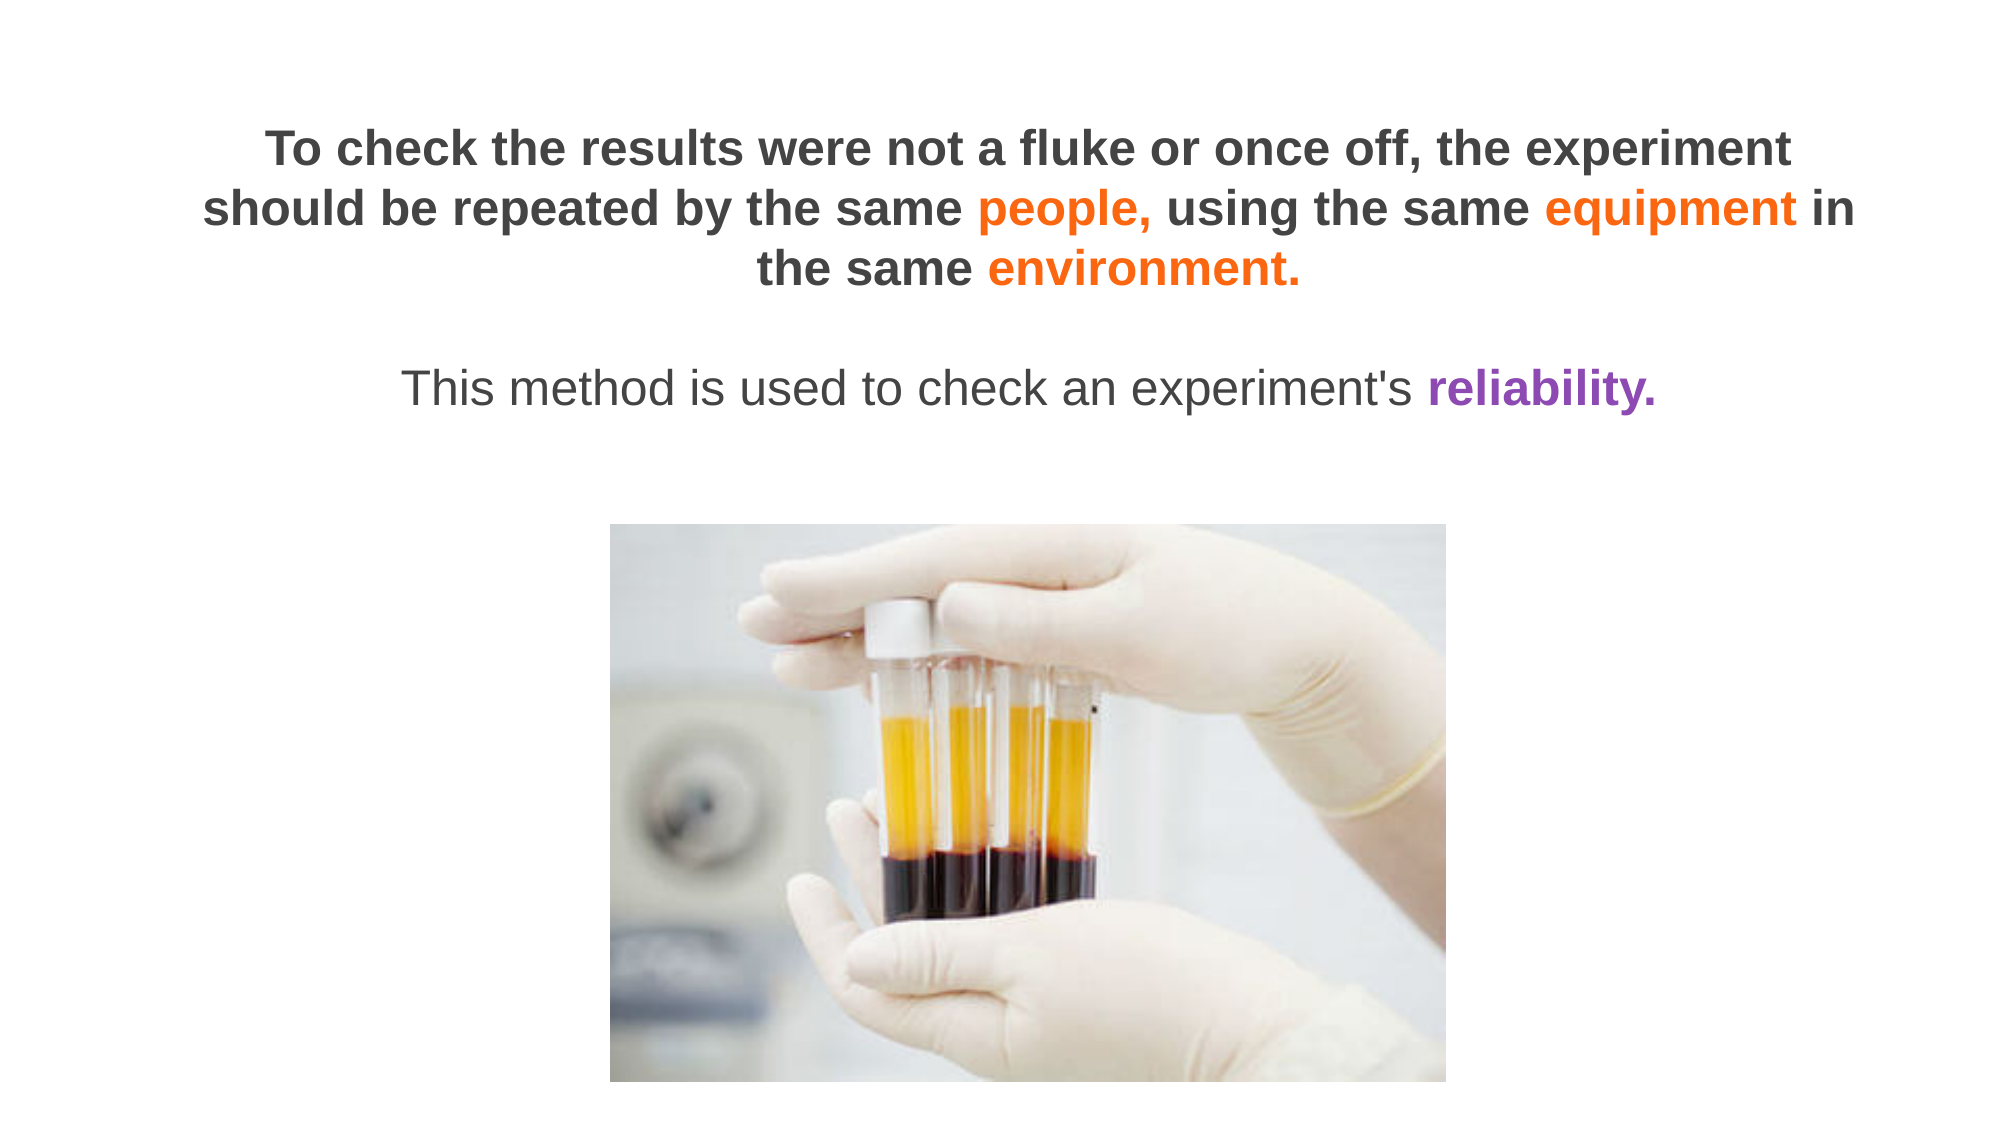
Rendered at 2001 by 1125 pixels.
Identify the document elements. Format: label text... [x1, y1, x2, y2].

picture [610, 524, 1446, 1082]
text_box To check the results were not a fluke or once off, the experiment should be repeated by the same people, using the same equipment in the same environment. This method is used to check an experiment's reliability. [183, 108, 1875, 423]
